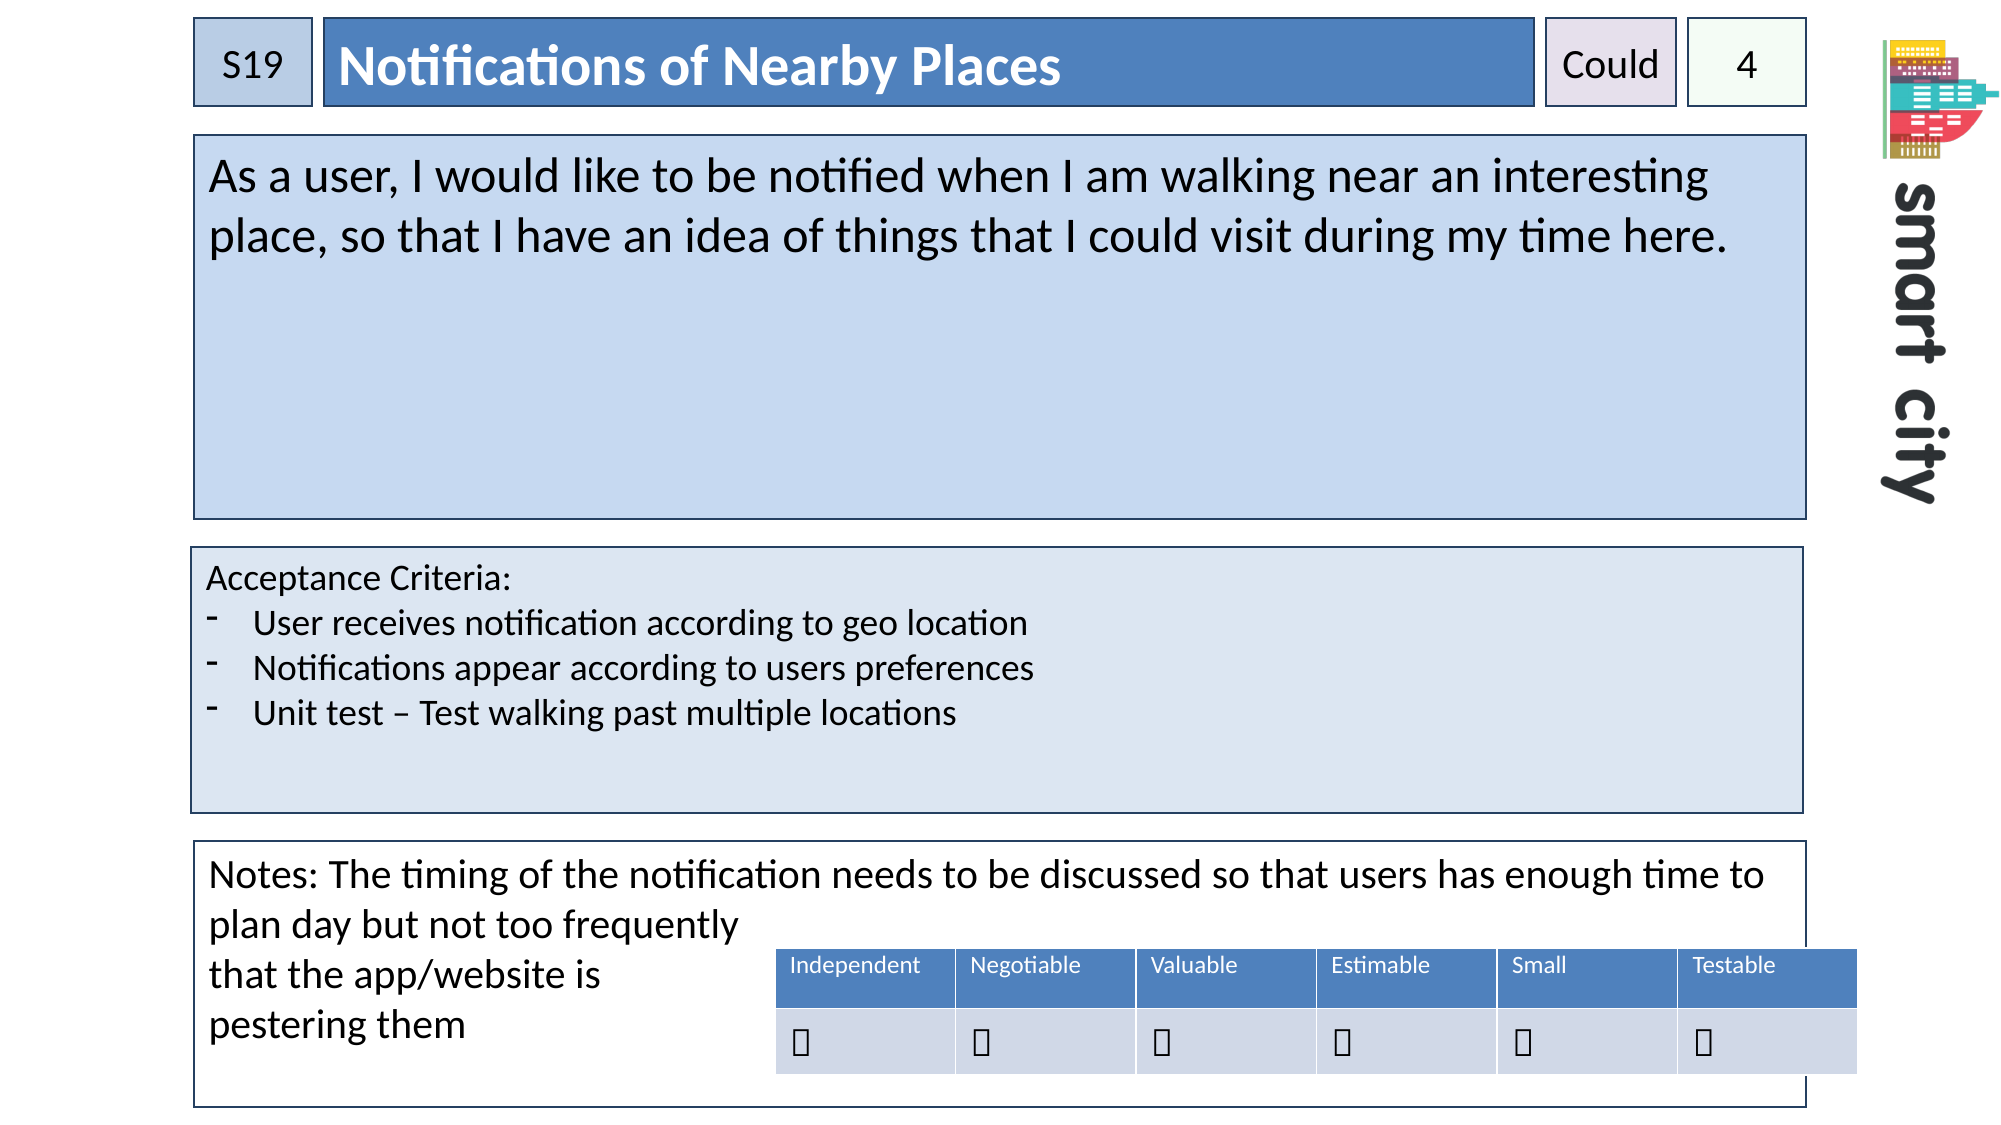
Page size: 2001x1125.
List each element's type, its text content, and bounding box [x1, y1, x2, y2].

table_cell  [956, 1009, 1135, 1074]
table_cell  [1498, 1009, 1677, 1074]
table_cell  [776, 1009, 955, 1074]
table_header Valuable [1137, 949, 1316, 1008]
text_box As a user, I would like to be notified when I am walking near an interesting place, so that I have an idea of things that I could visit during my time here. [193, 134, 1807, 520]
text_box Could [1545, 17, 1677, 107]
text_box S19 [193, 17, 313, 107]
table_header Independent [776, 949, 955, 1008]
text_box Notes: The timing of the notification needs to be discussed so that users has enough time to plan day but not too frequently that the app/website is pestering them [193, 840, 1807, 1108]
table_header Negotiable [956, 949, 1135, 1008]
table_header Estimable [1317, 949, 1496, 1008]
table_cell  [1678, 1009, 1857, 1074]
text_box 4 [1687, 17, 1807, 107]
text_box Notifications of Nearby Places [323, 17, 1535, 107]
table_header Testable [1678, 949, 1857, 1008]
text_box Acceptance Criteria: User receives notification according to geo location Notifications appear according to users preferences Unit test – Test walking past multiple locations [190, 546, 1804, 814]
table_cell  [1317, 1009, 1496, 1074]
table_header Small [1498, 949, 1677, 1008]
picture [1879, 33, 2000, 519]
table_cell  [1137, 1009, 1316, 1074]
